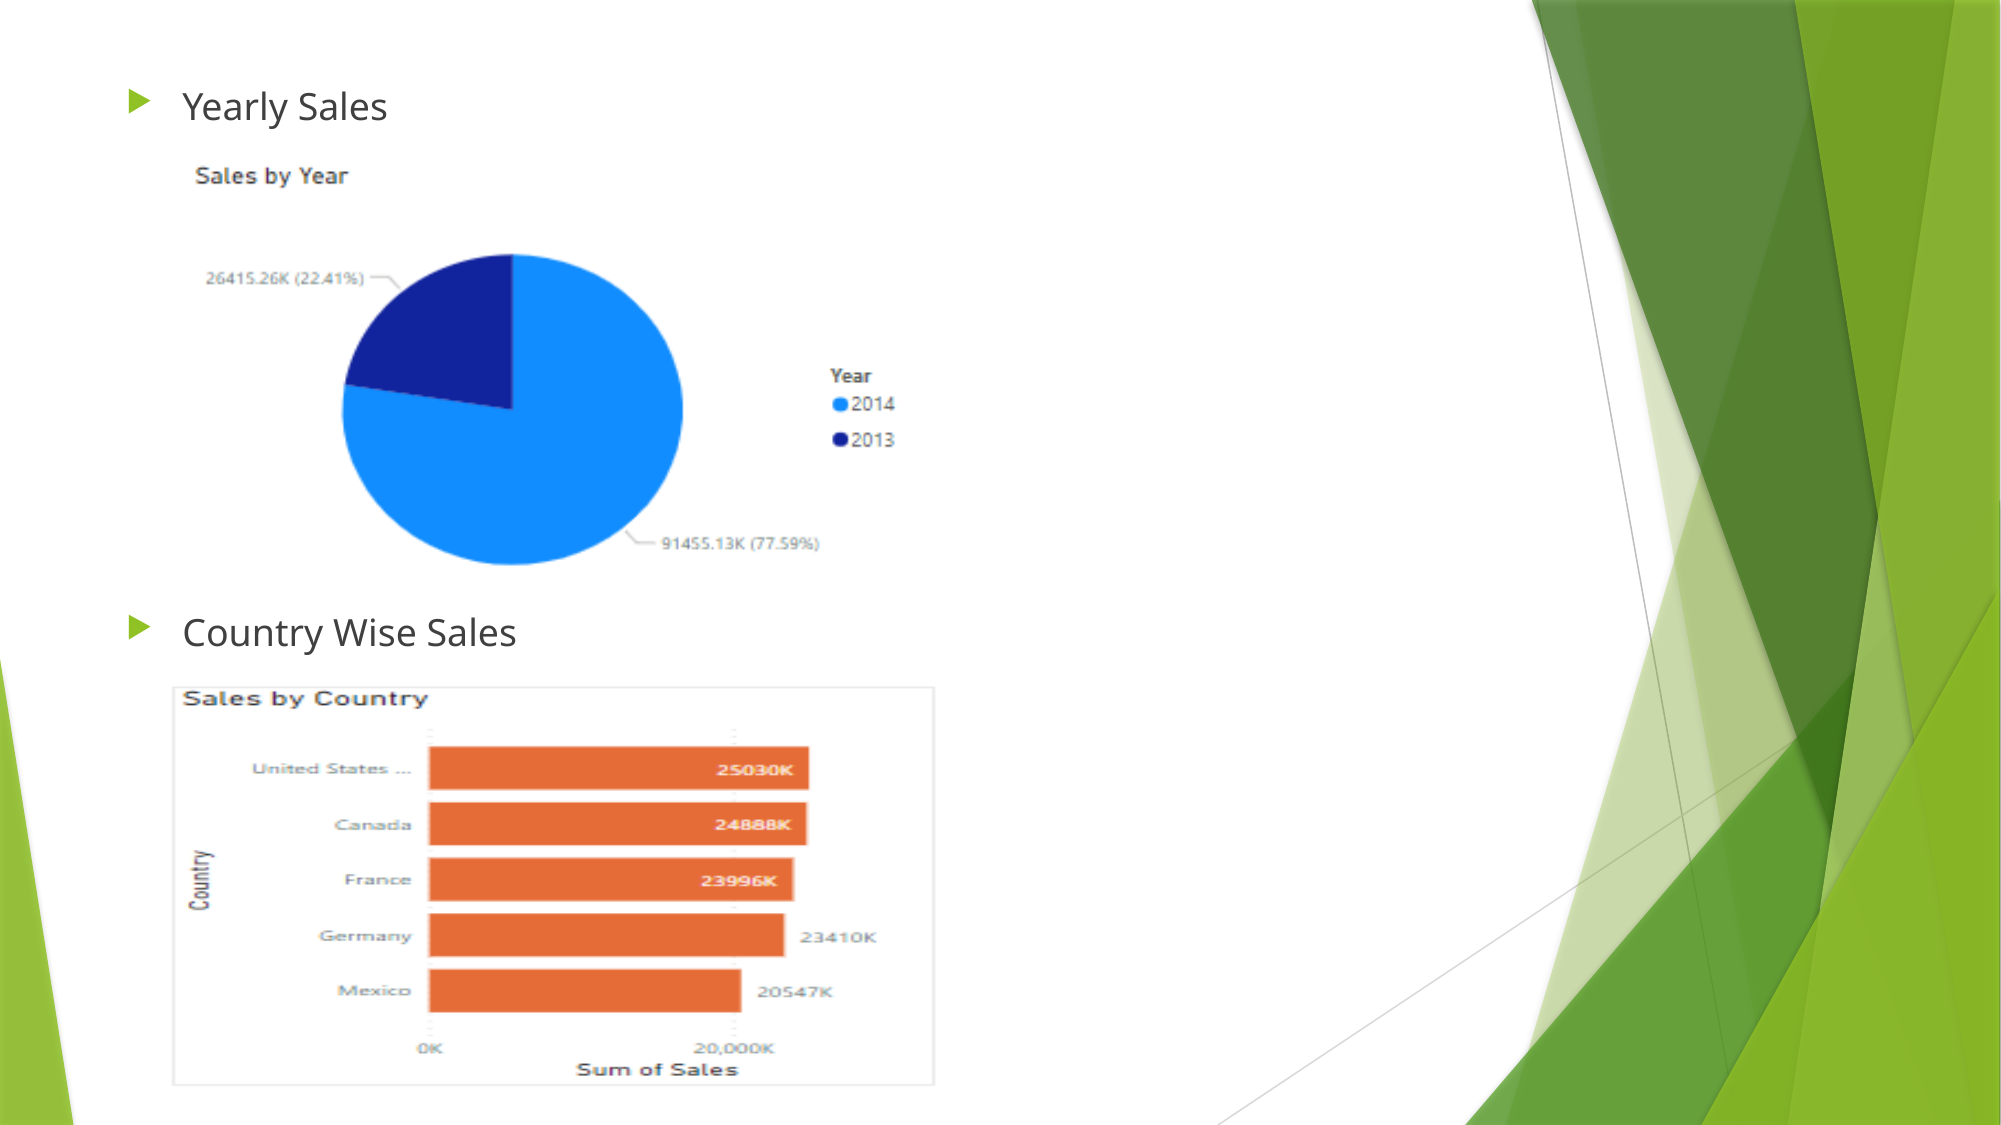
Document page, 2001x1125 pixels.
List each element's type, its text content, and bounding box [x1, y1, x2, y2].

list Yearly Sales Country Wise Sales [111, 75, 1522, 992]
picture [158, 679, 950, 1093]
picture [158, 141, 950, 614]
